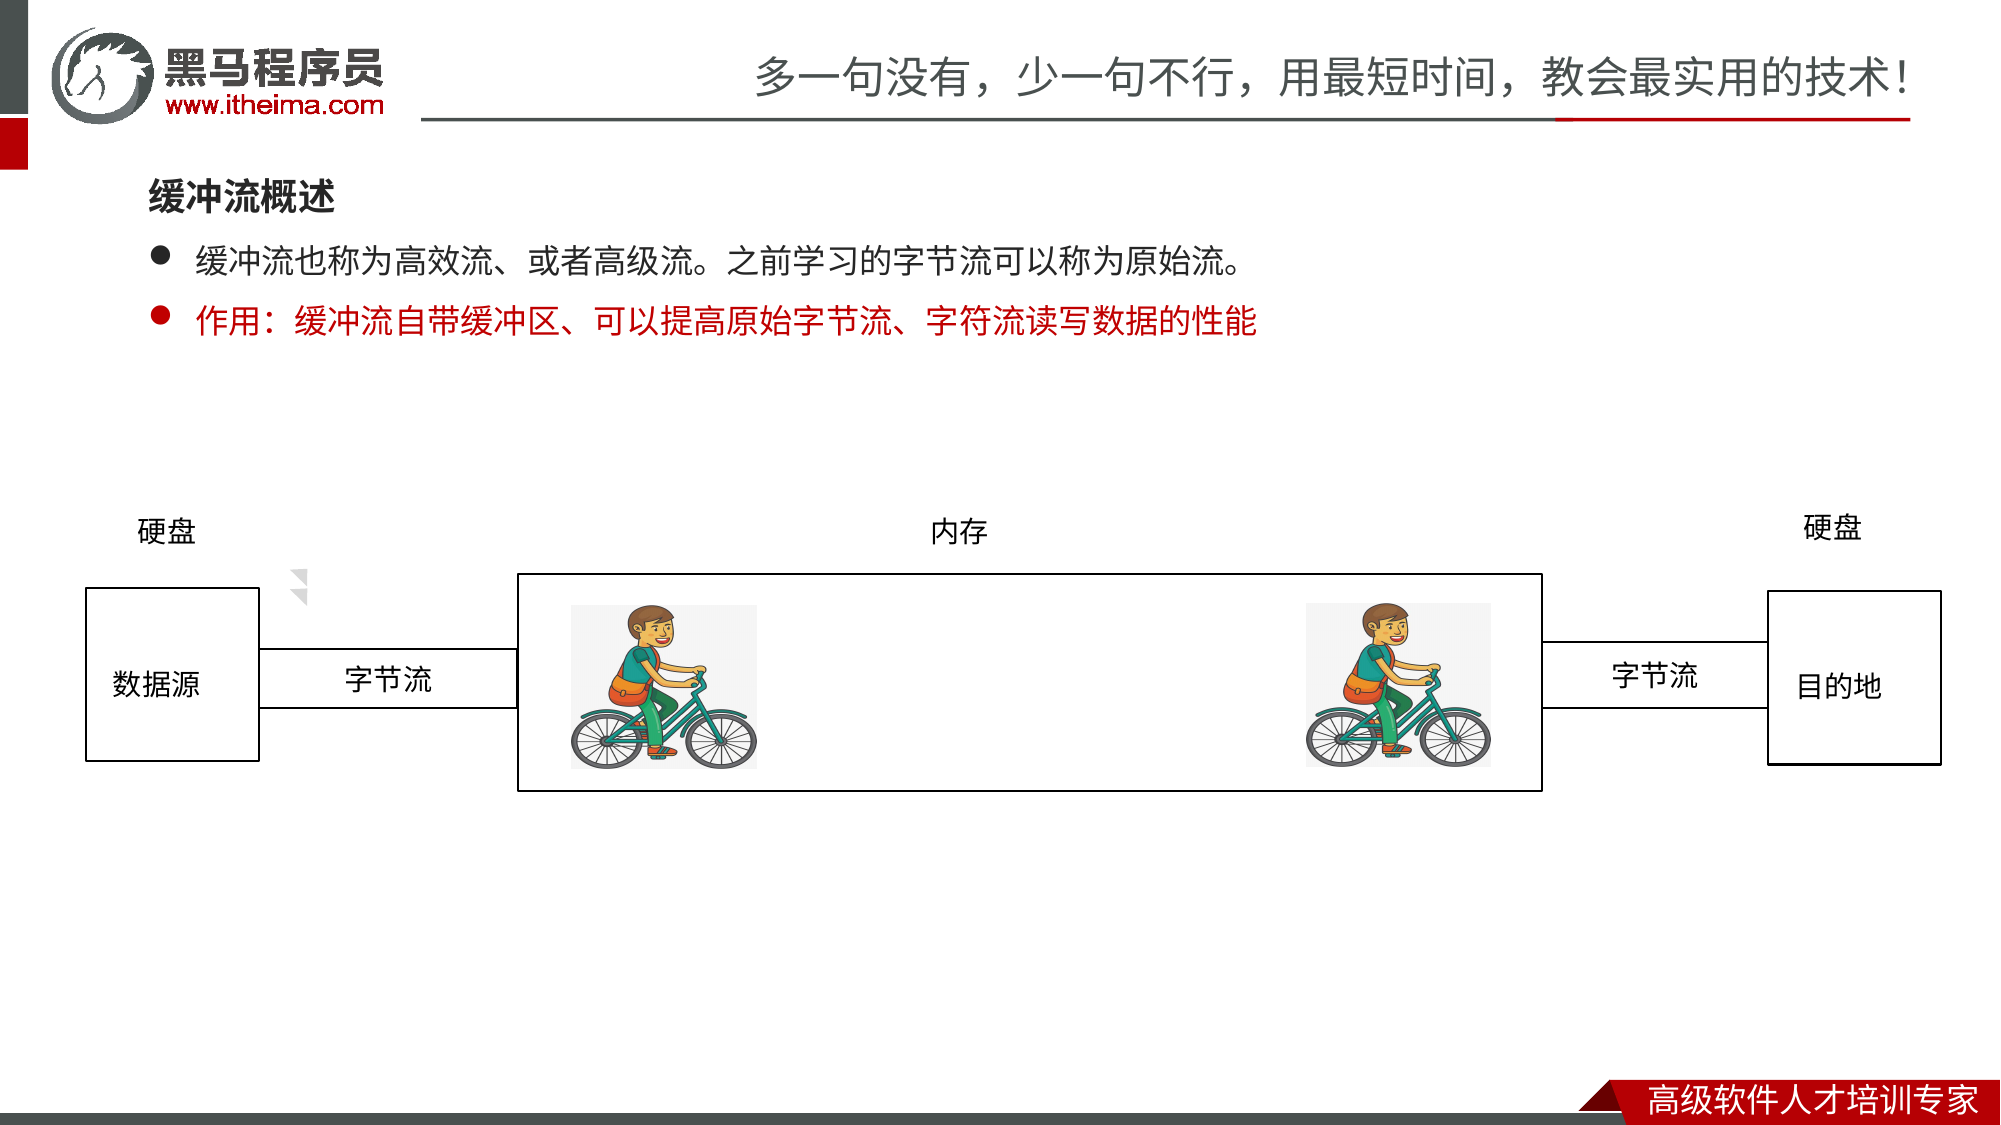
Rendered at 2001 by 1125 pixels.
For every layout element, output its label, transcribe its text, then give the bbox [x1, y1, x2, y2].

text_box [85, 505, 259, 762]
text_box [287, 566, 310, 589]
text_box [517, 505, 1542, 792]
text_box [287, 586, 310, 608]
text_box 缓冲流也称为高效流、或者高级流。之前学习的字节流可以称为原始流。 作用：缓冲流自带缓冲区、可以提高原始字节流、字符流读写数据的性能 [133, 212, 1772, 527]
text_box 字节流 [263, 647, 512, 710]
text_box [1767, 501, 1942, 765]
picture [1306, 602, 1491, 767]
text_box 缓冲流概述 [133, 143, 903, 212]
picture [50, 26, 384, 125]
text_box 字节流 [1547, 640, 1762, 710]
picture [571, 605, 757, 770]
